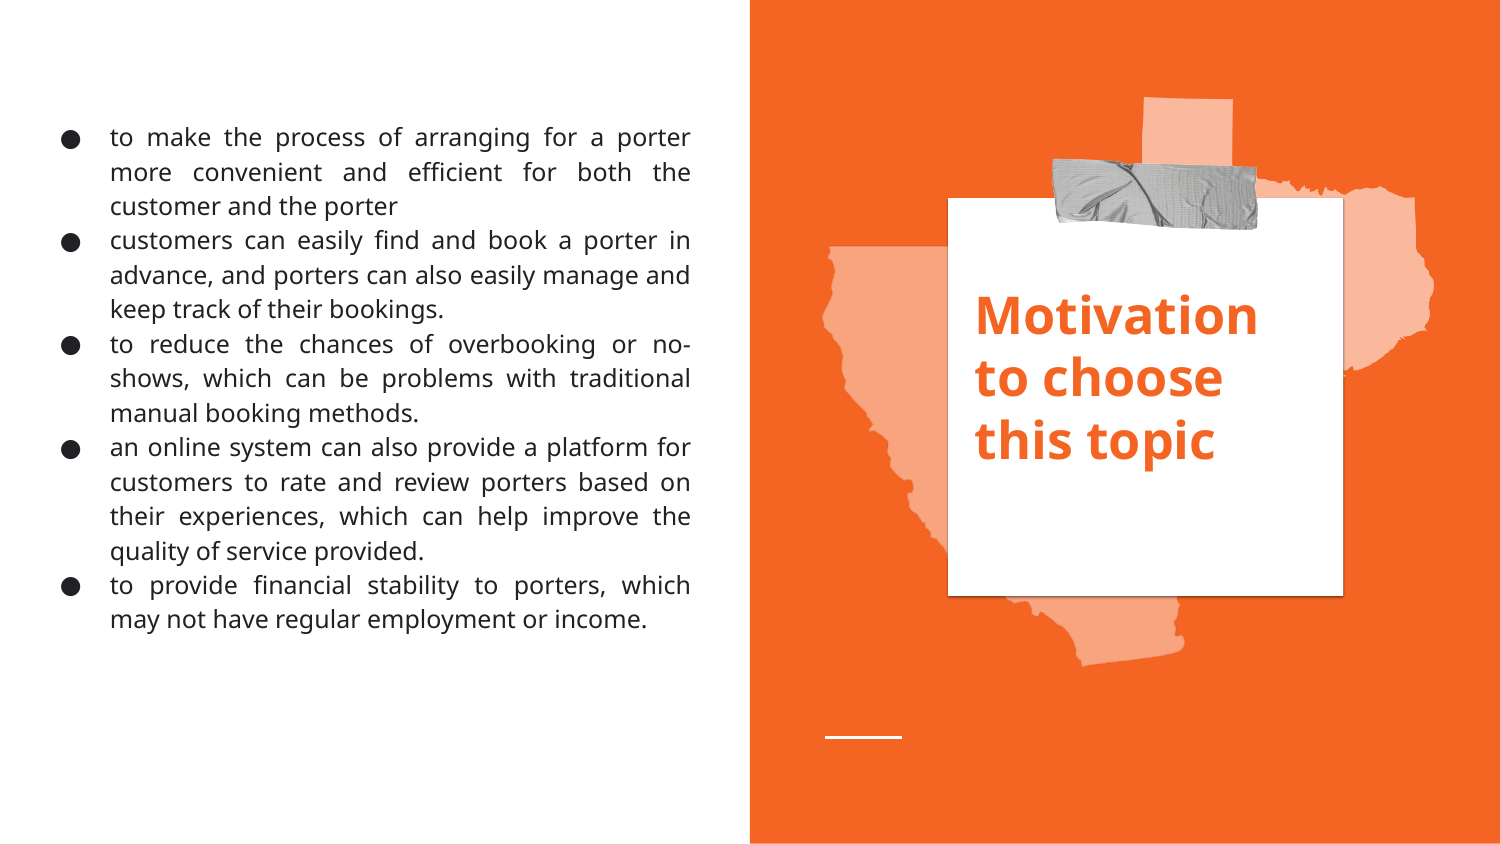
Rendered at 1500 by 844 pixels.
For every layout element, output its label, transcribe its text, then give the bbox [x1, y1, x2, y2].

title to make the process of arranging for a porter more convenient and efficient for both the customer and the porter customers can easily find and book a porter in advance, and porters can also easily manage and keep track of their bookings. to reduce the chances of overbooking or no-shows, which can be problems with traditional manual booking methods. an online system can also provide a platform for customers to rate and review porters based on their experiences, which can help improve the quality of service provided. to provide financial stability to porters, which may not have regular employment or income. [19, 123, 708, 721]
picture [1026, 77, 1435, 486]
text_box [932, 158, 1359, 612]
picture [762, 212, 1261, 711]
